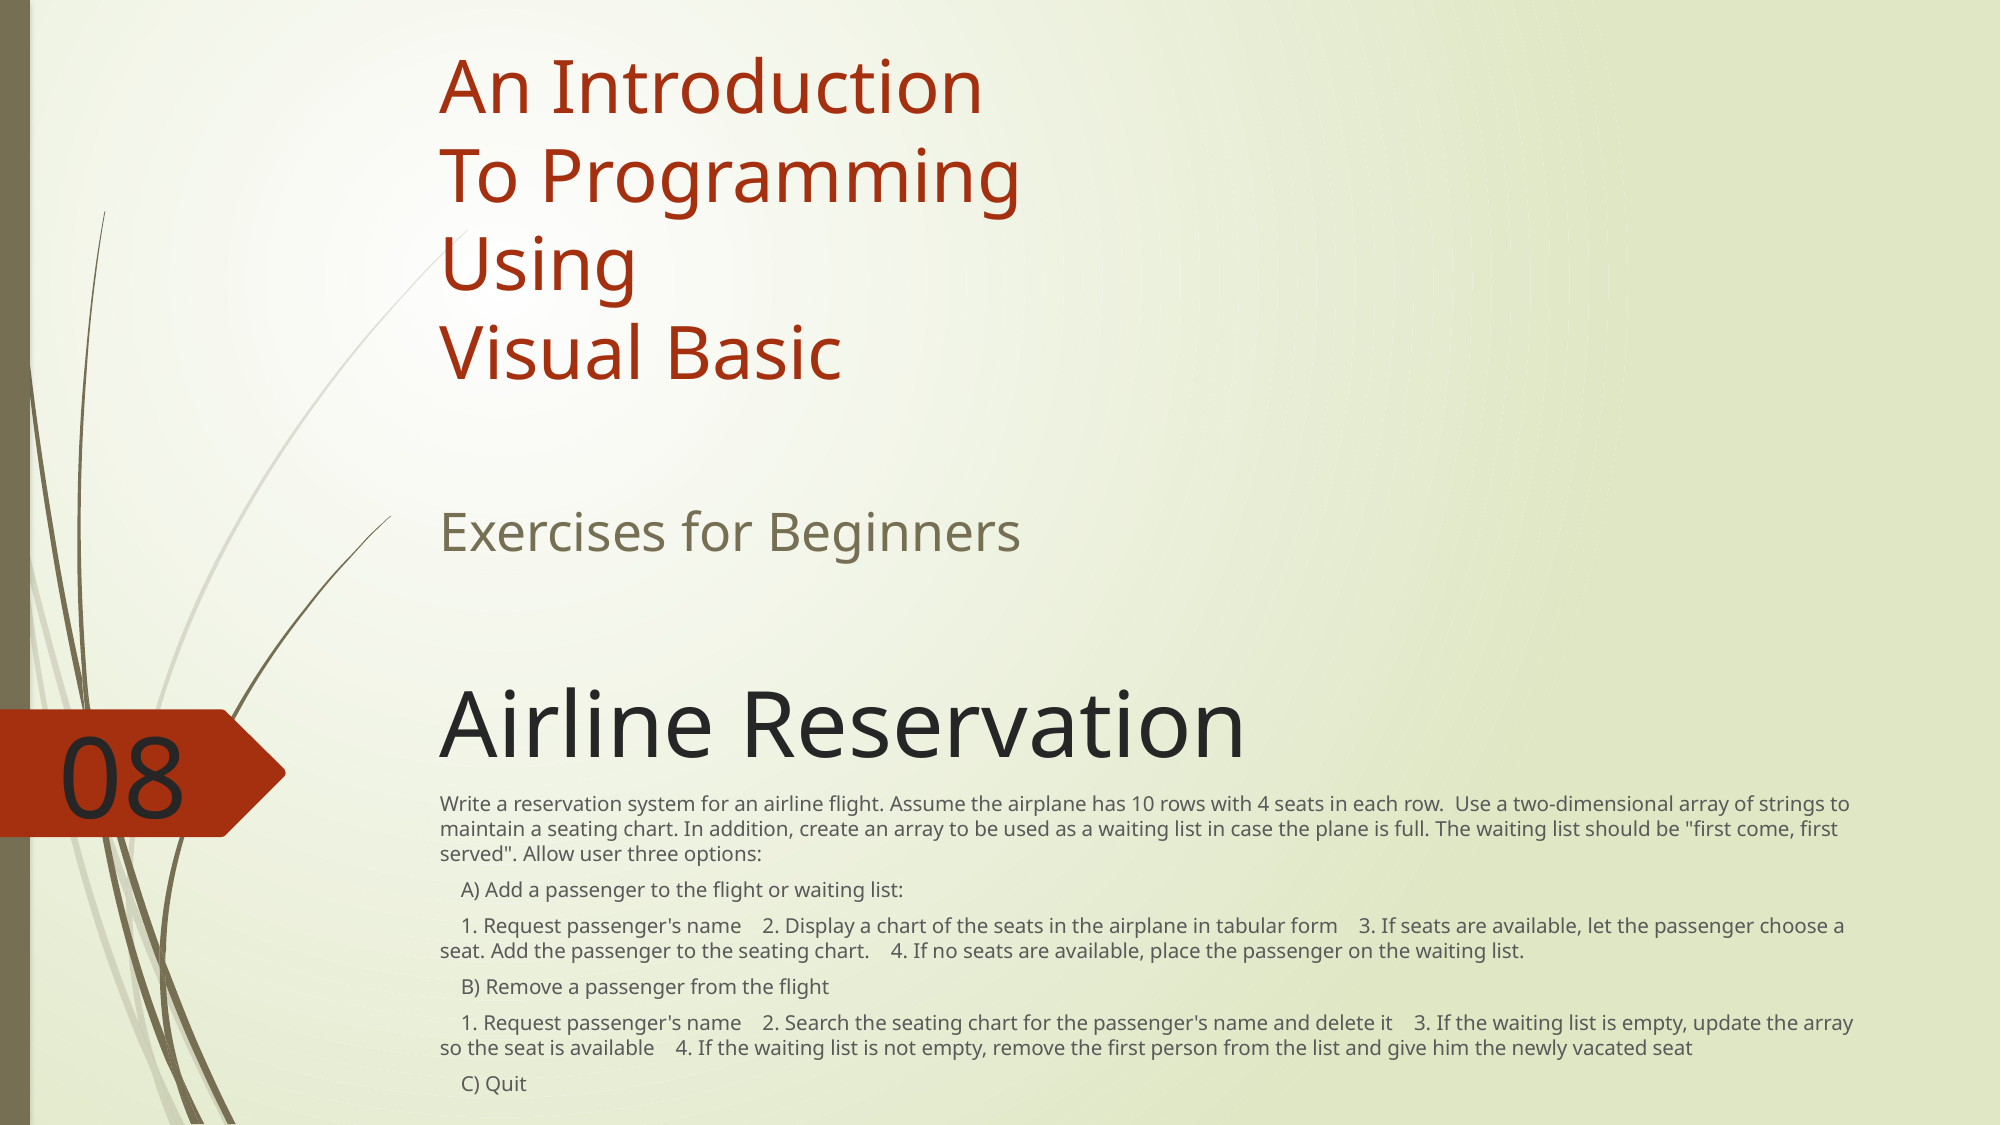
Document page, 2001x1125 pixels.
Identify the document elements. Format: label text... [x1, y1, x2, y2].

subtitle Write a reservation system for an airline flight. Assume the airplane has 10 rows with 4 seats in each row. Use a two-dimensional array of strings to maintain a seating chart. In addition, create an array to be used as a waiting list in case the plane is full. The waiting list should be "first come, first served". Allow user three options: A) Add a passenger to the flight or waiting list: 1. Request passenger's name 2. Display a chart of the seats in the airplane in tabular form 3. If seats are available, let the passenger choose a seat. Add the passenger to the seating chart. 4. If no seats are available, place the passenger on the waiting list. B) Remove a passenger from the flight 1. Request passenger's name 2. Search the seating chart for the passenger's name and delete it 3. If the waiting list is empty, update the array so the seat is available 4. If the waiting list is not empty, remove the first person from the list and give him the newly vacated seat C) Quit [424, 783, 1888, 1108]
text_box 08 [44, 688, 238, 849]
text_box An Introduction To Programming Using Visual Basic Exercises for Beginners [424, 27, 1888, 570]
title Airline Reservation [424, 570, 1888, 783]
